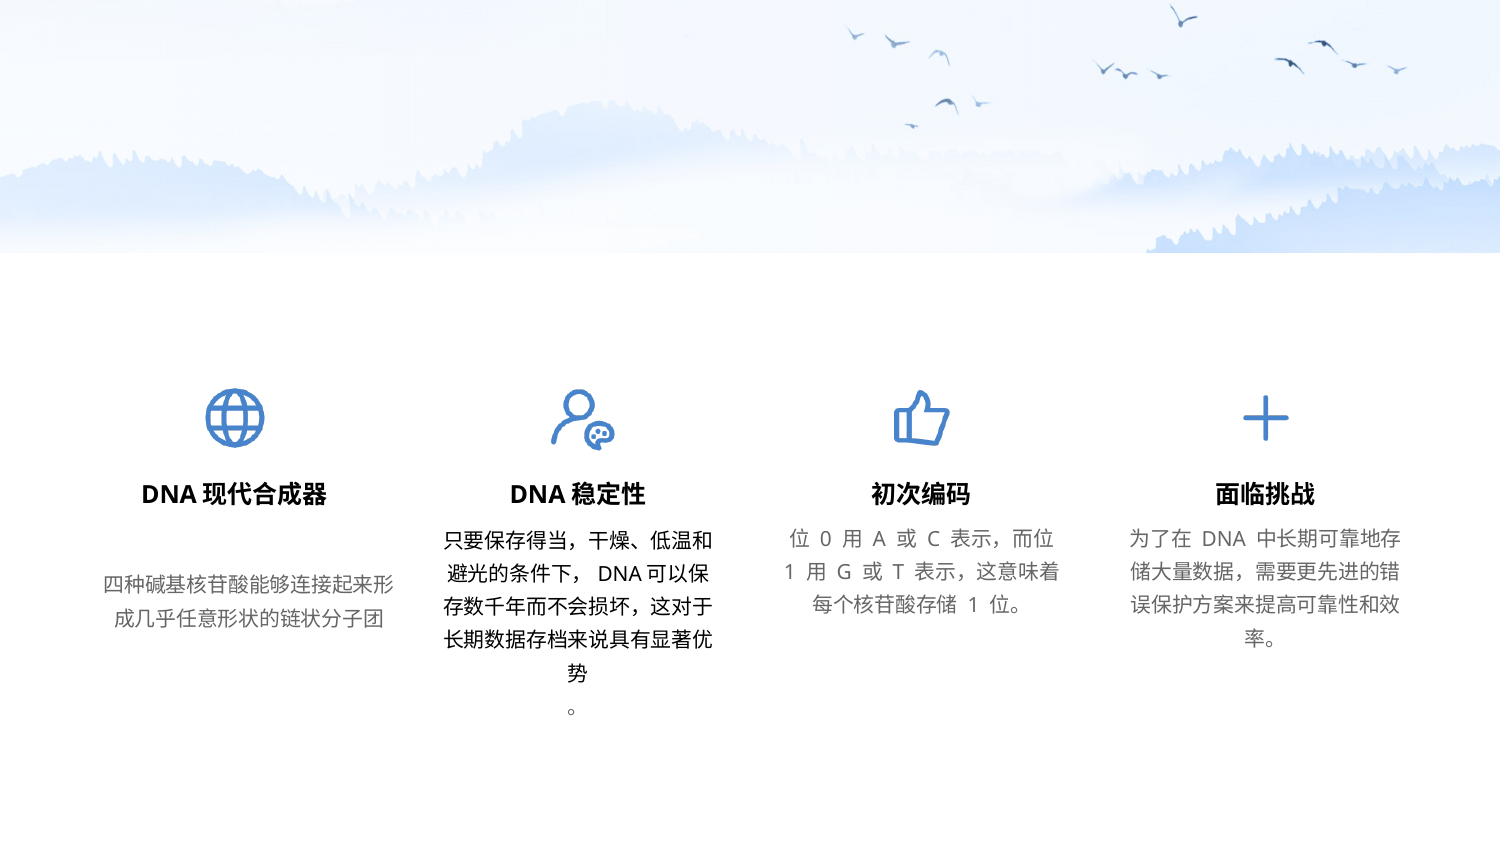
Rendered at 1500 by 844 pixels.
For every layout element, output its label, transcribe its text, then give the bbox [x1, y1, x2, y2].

text_box 只要保存得当，干燥、低温和避光的条件下，DNA可以保存数千年而不会损坏，这对于长期数据存档来说具有显著优势 。 [437, 532, 719, 705]
text_box 只要保存得当，干燥、低温和避光的条件下，DNA可以保存数千年而不会损坏，这对于长期数据存档来说具有显著优势 [0, 254, 1469, 844]
text_box 为了在 DNA 中⻓期可靠地存储⼤量数据，需要更先进的错误保护⽅案来提⾼可靠性和效率。 [1125, 515, 1407, 652]
picture [882, 378, 961, 457]
picture [0, 0, 1500, 254]
text_box 位 0 ⽤ A 或 C 表示，⽽位 1 ⽤ G 或 T 表示，这意味着每个核苷酸存储 1 位。 [781, 515, 1063, 619]
picture [539, 378, 618, 457]
picture [195, 378, 274, 457]
text_box DNA现代合成器 [93, 474, 376, 510]
text_box 初次编码 [781, 474, 1063, 510]
text_box DNA稳定性 [437, 474, 719, 510]
text_box 面临挑战 [1125, 474, 1407, 510]
text_box 四种碱基核苷酸能够连接起来形成几乎任意形状的链状分子团 [93, 515, 405, 679]
picture [1226, 378, 1305, 457]
